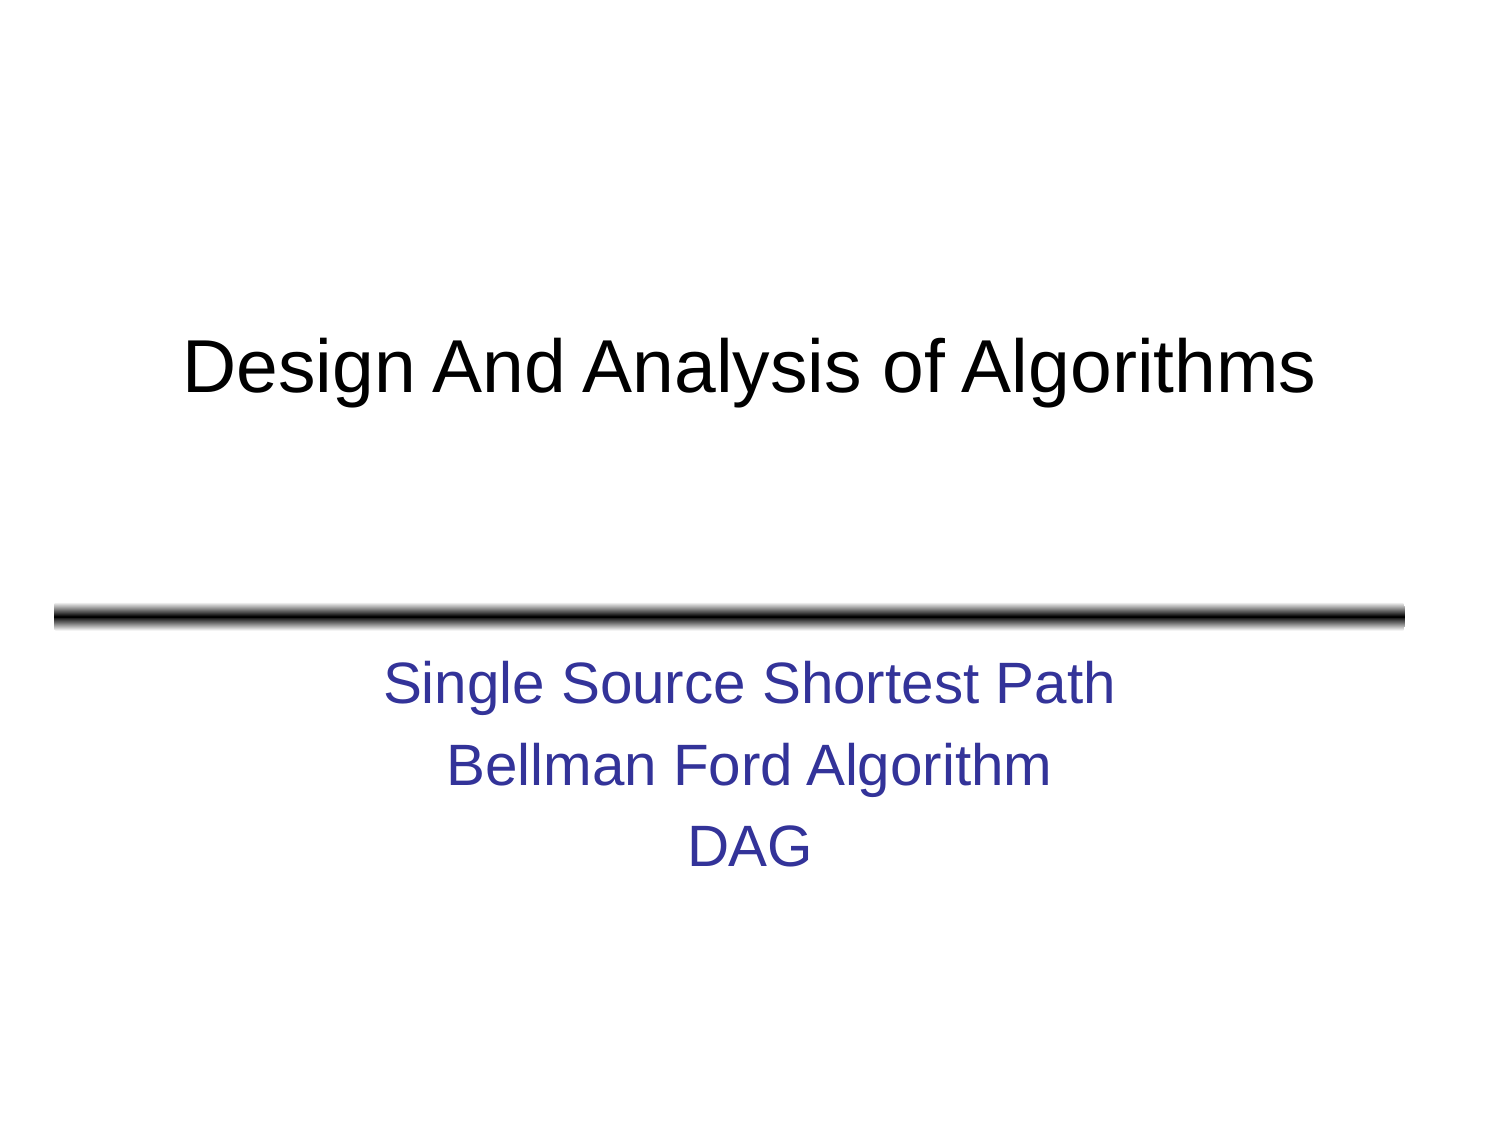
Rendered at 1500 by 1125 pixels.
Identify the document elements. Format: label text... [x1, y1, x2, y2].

title Design And Analysis of Algorithms [112, 224, 1388, 591]
subtitle Single Source Shortest Path Bellman Ford Algorithm DAG [225, 637, 1275, 925]
